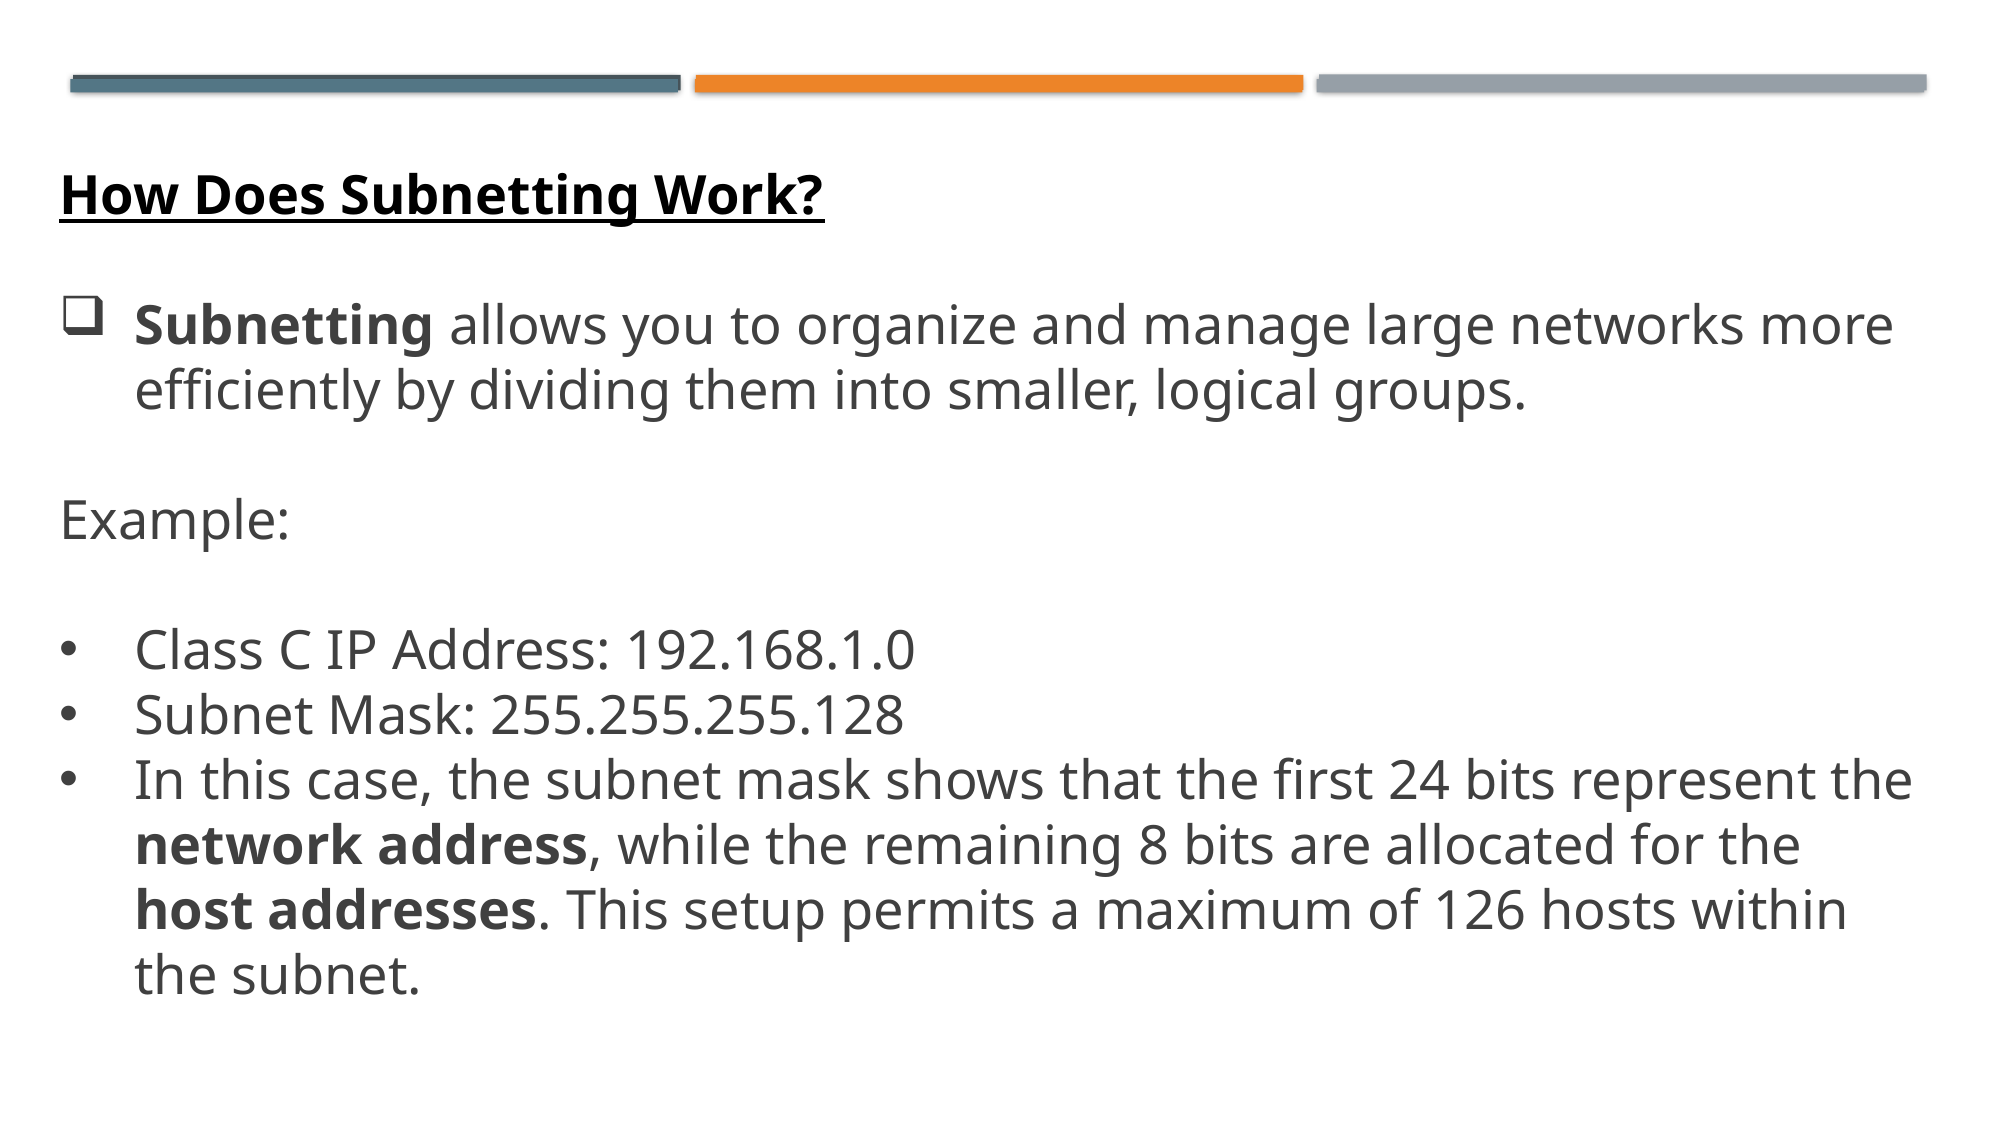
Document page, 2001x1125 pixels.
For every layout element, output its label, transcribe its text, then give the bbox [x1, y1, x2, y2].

text_box How Does Subnetting Work? Subnetting allows you to organize and manage large networks more efficiently by dividing them into smaller, logical groups. Example: Class C IP Address: 192.168.1.0 Subnet Mask: 255.255.255.128 In this case, the subnet mask shows that the first 24 bits represent the network address, while the remaining 8 bits are allocated for the host addresses. This setup permits a maximum of 126 hosts within the subnet. [44, 153, 1938, 1013]
